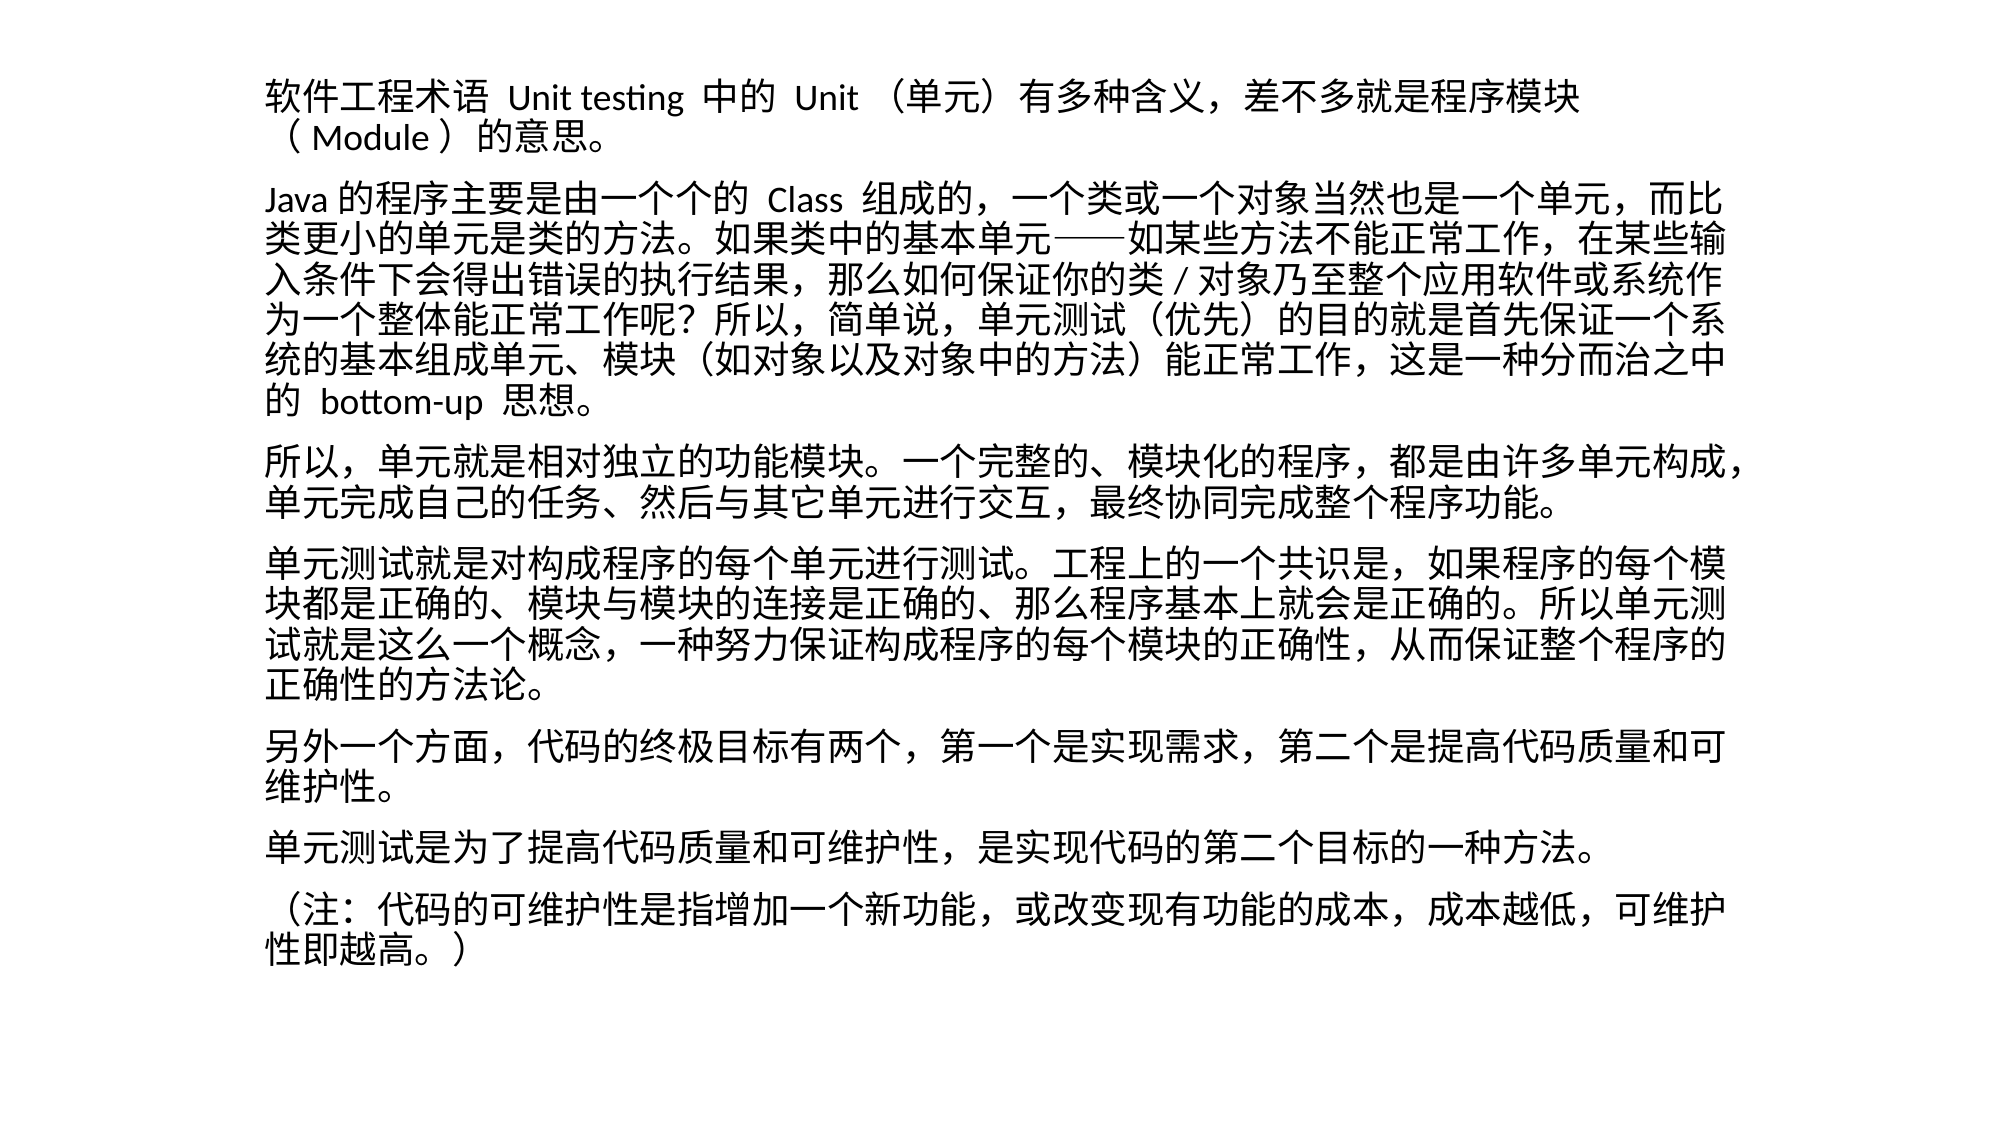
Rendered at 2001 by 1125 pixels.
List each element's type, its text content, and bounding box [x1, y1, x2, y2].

subtitle 软件工程术语 Unit testing 中的 Unit（单元）有多种含义，差不多就是程序模块（Module）的意思。 Java的程序主要是由一个个的 Class 组成的，一个类或一个对象当然也是一个单元，而比类更小的单元是类的方法。如果类中的基本单元——如某些方法不能正常工作，在某些输入条件下会得出错误的执行结果，那么如何保证你的类/对象乃至整个应用软件或系统作为一个整体能正常工作呢？所以，简单说，单元测试（优先）的目的就是首先保证一个系统的基本组成单元、模块（如对象以及对象中的方法）能正常工作，这是一种分而治之中的 bottom-up 思想。 所以，单元就是相对独立的功能模块。一个完整的、模块化的程序，都是由许多单元构成，单元完成自己的任务、然后与其它单元进行交互，最终协同完成整个程序功能。 单元测试就是对构成程序的每个单元进行测试。工程上的一个共识是，如果程序的每个模块都是正确的、模块与模块的连接是正确的、那么程序基本上就会是正确的。所以单元测试就是这么一个概念，一种努力保证构成程序的每个模块的正确性，从而保证整个程序的正确性的方法论。 另外一个方面，代码的终极目标有两个，第一个是实现需求，第二个是提高代码质量和可维护性。 单元测试是为了提高代码质量和可维护性，是实现代码的第二个目标的一种方法。 （注：代码的可维护性是指增加一个新功能，或改变现有功能的成本，成本越低，可维护性即越高。） [249, 70, 1750, 1077]
